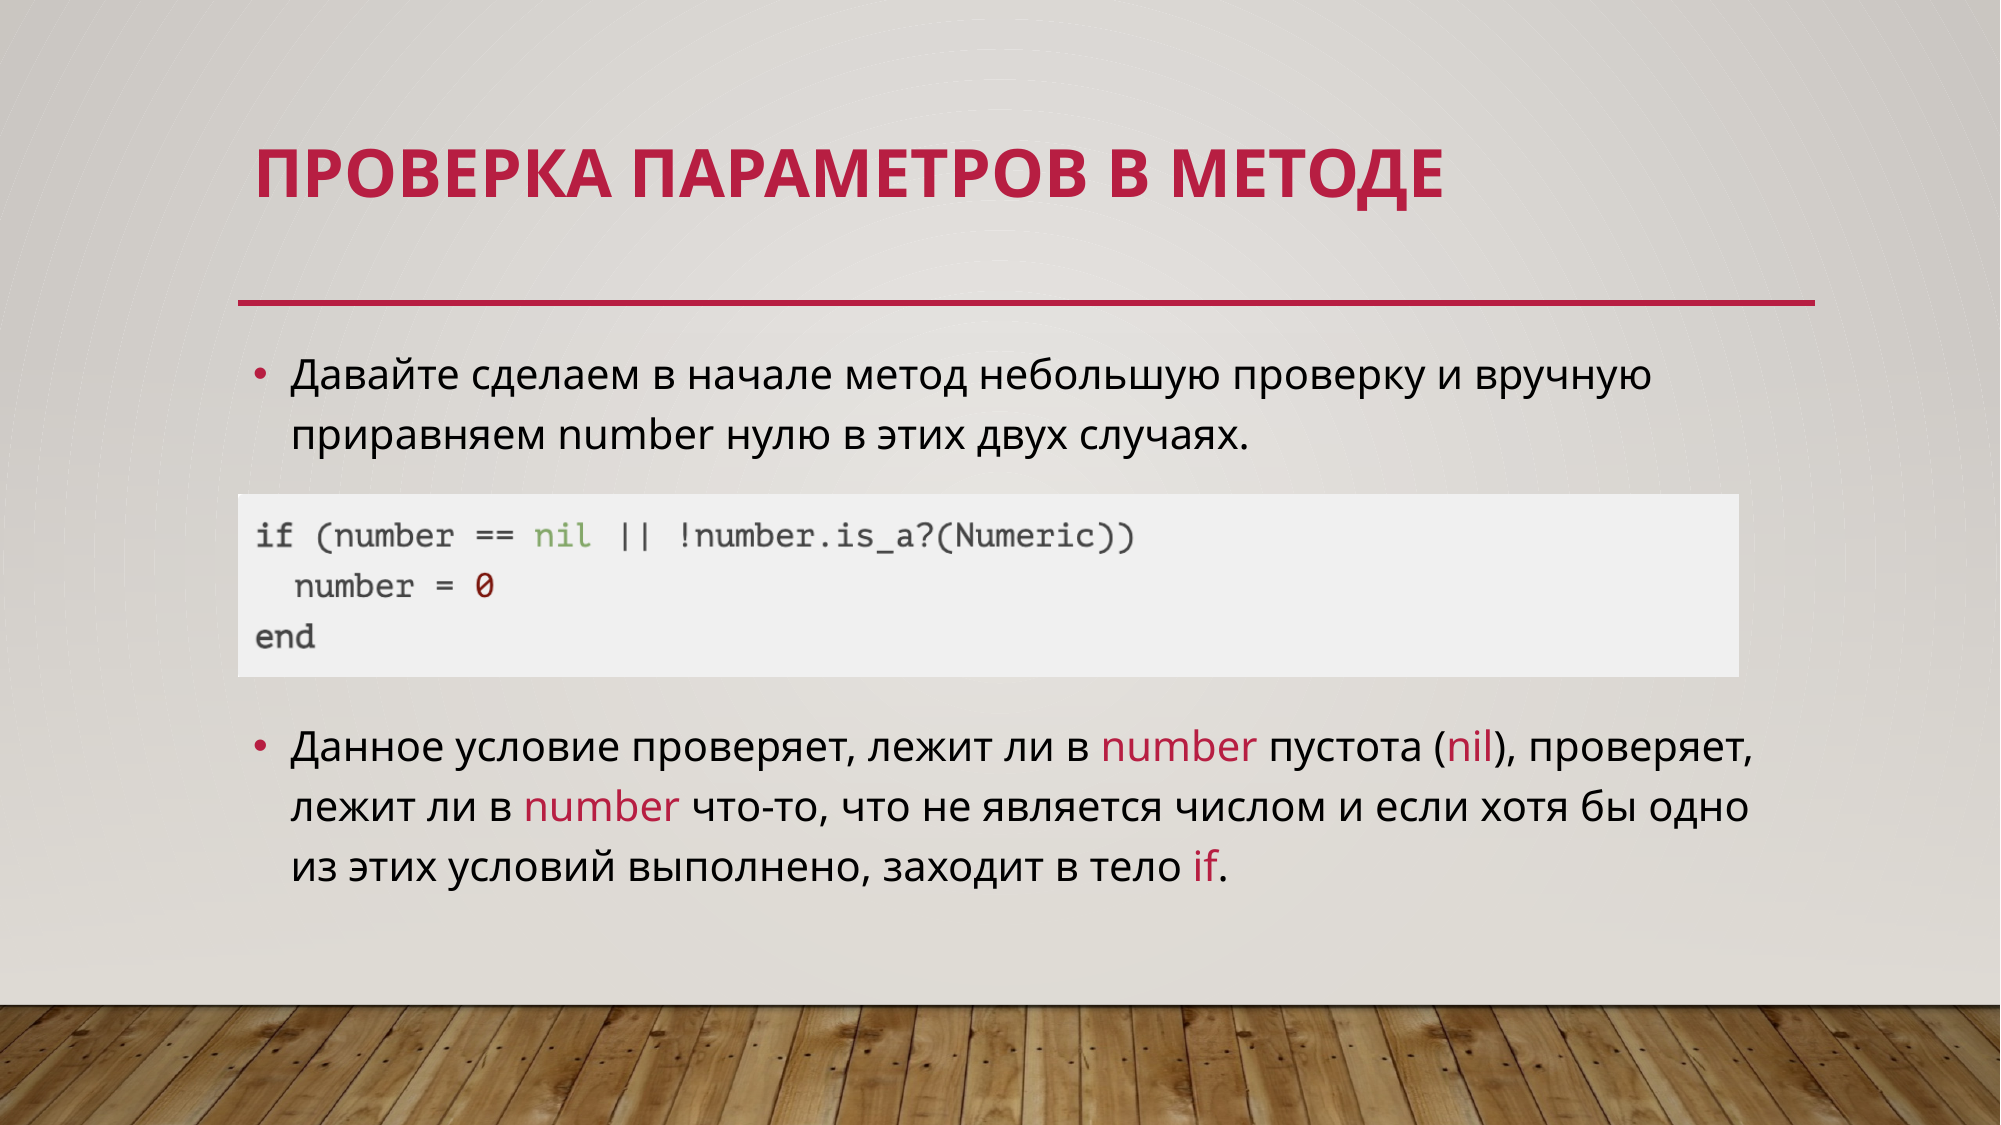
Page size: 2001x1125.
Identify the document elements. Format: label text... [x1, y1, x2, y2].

picture [0, 1005, 2000, 1125]
picture [237, 494, 1739, 677]
list Давайте сделаем в начале метод небольшую проверку и вручную приравняем number нулю в этих двух случаях. [238, 330, 1814, 469]
title Проверка параметров в методе [238, 131, 1814, 305]
text_box Данное условие проверяет, лежит ли в number пустота (nil), проверяет, лежит ли в number что-то, что не является числом и если хотя бы одно из этих условий выполнено, заходит в тело if. [238, 702, 1814, 923]
